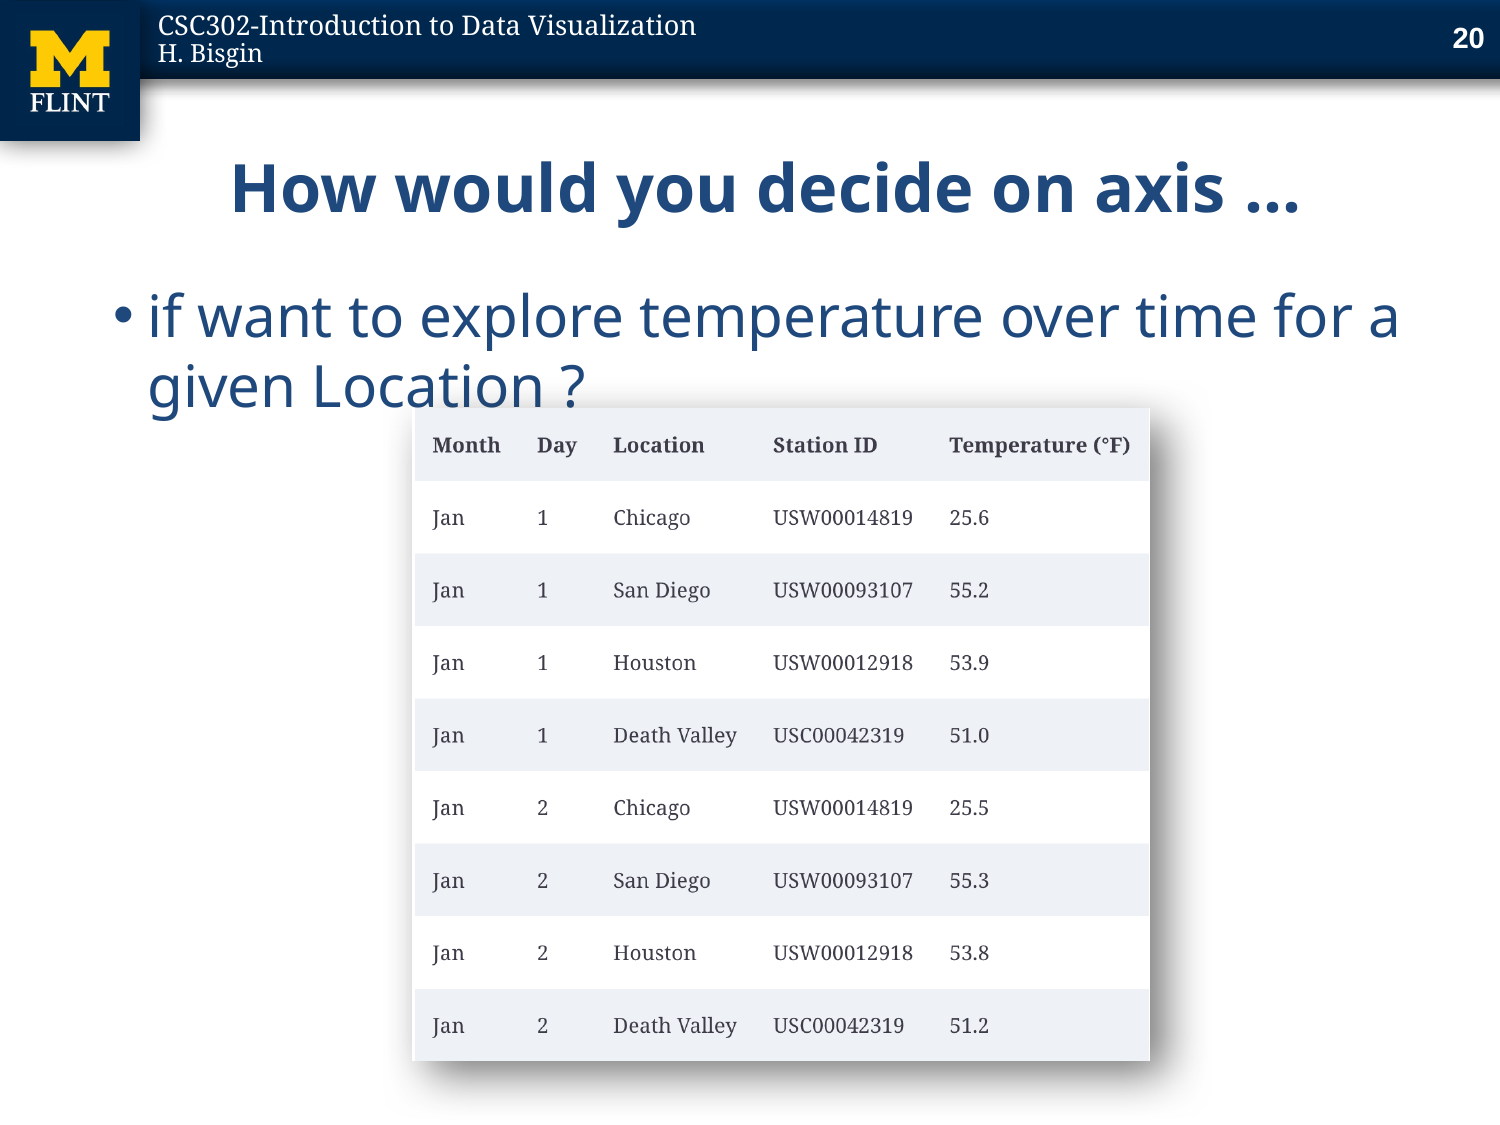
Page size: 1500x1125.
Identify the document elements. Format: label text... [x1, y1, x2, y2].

title How would you decide on axis … [73, 109, 1457, 263]
slide_number 20 [1149, 6, 1500, 67]
picture [0, 0, 1500, 1122]
list if want to explore temperature over time for a given Location ? [75, 269, 1425, 990]
